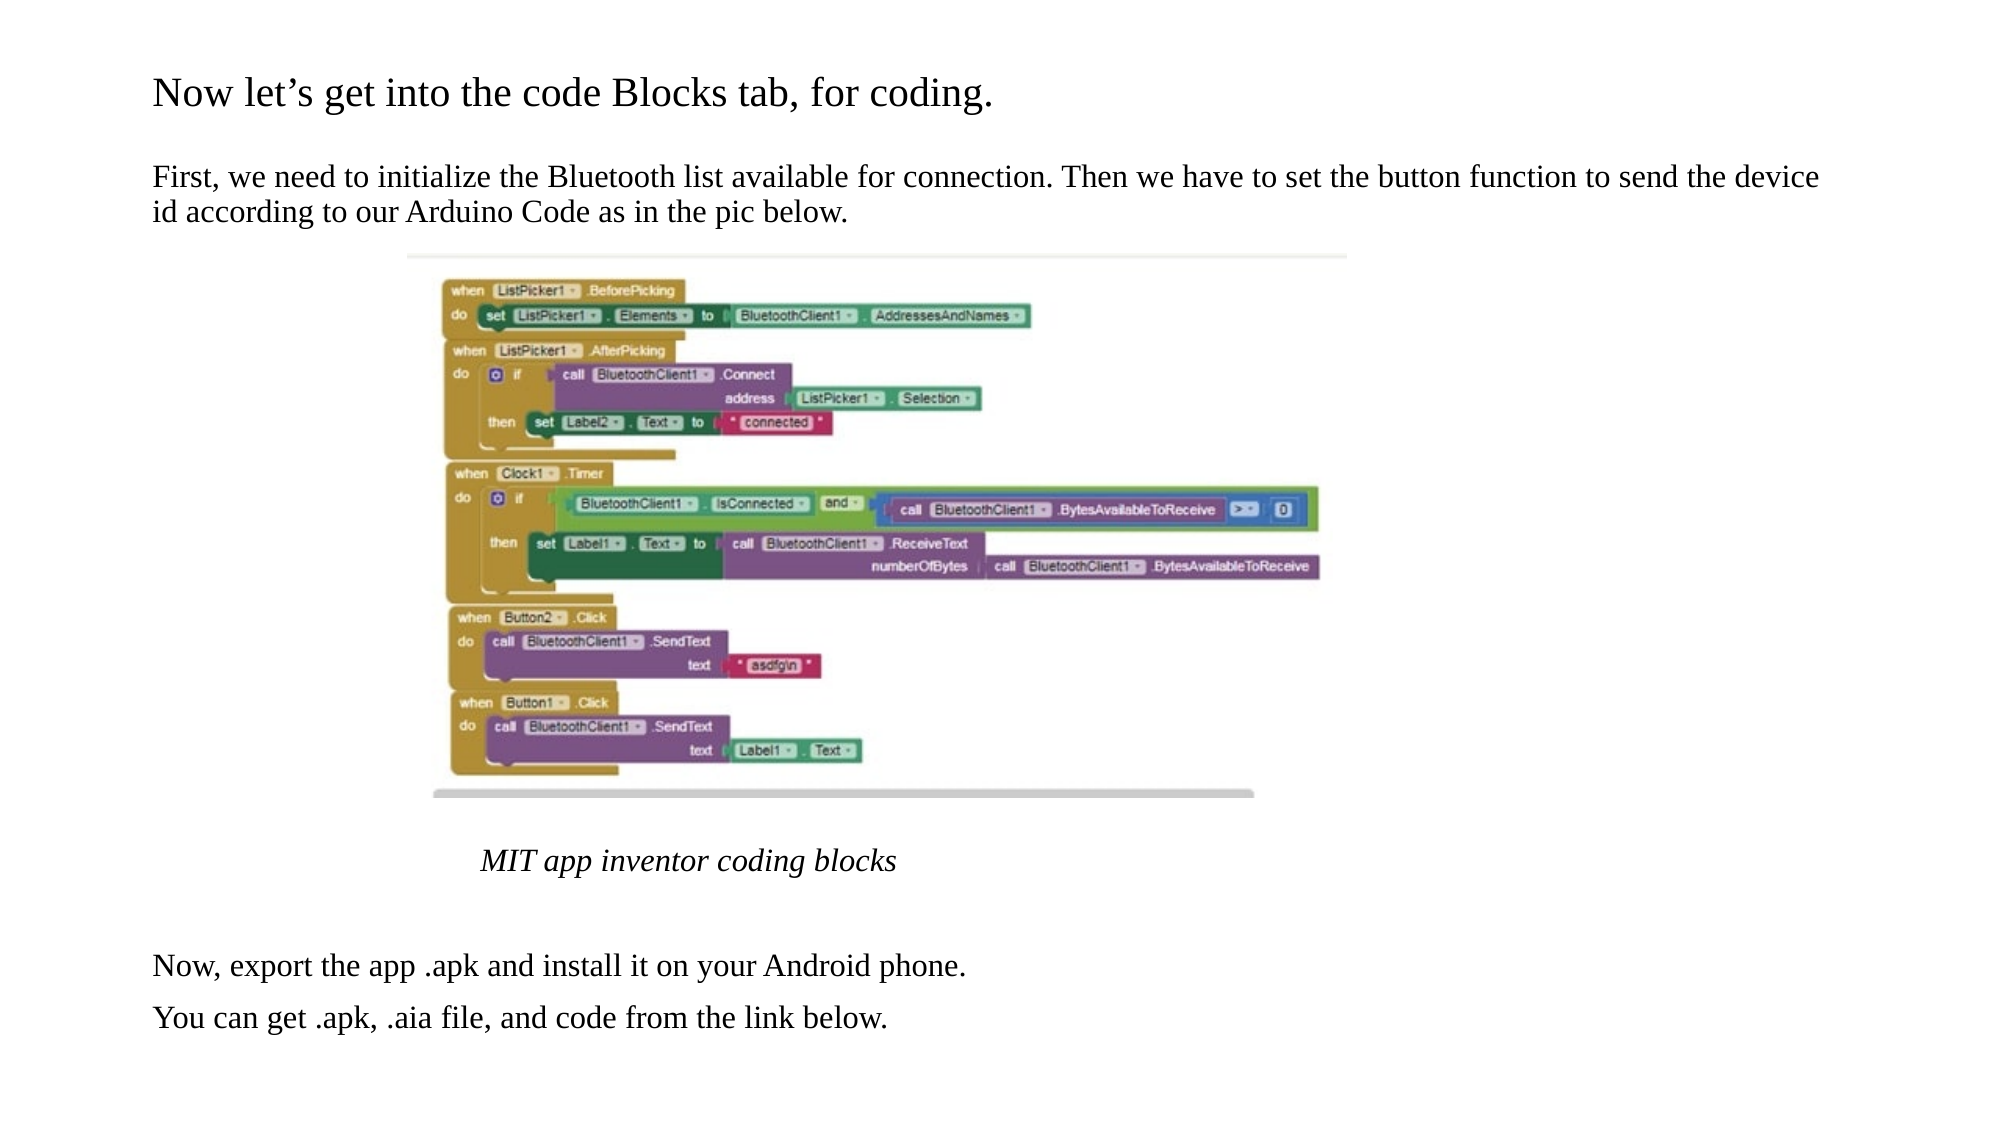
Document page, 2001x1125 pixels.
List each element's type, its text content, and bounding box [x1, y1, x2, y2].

list First, we need to initialize the Bluetooth list available for connection. Then we have to set the button function to send the device id according to our Arduino Code as in the pic below. MIT app inventor coding blocks Now, export the app .apk and install it on your Android phone. You can get .apk, .aia file, and code from the link below. [137, 151, 1863, 1049]
picture [407, 253, 1347, 798]
title Now let’s get into the code Blocks tab, for coding. [137, 50, 1863, 135]
